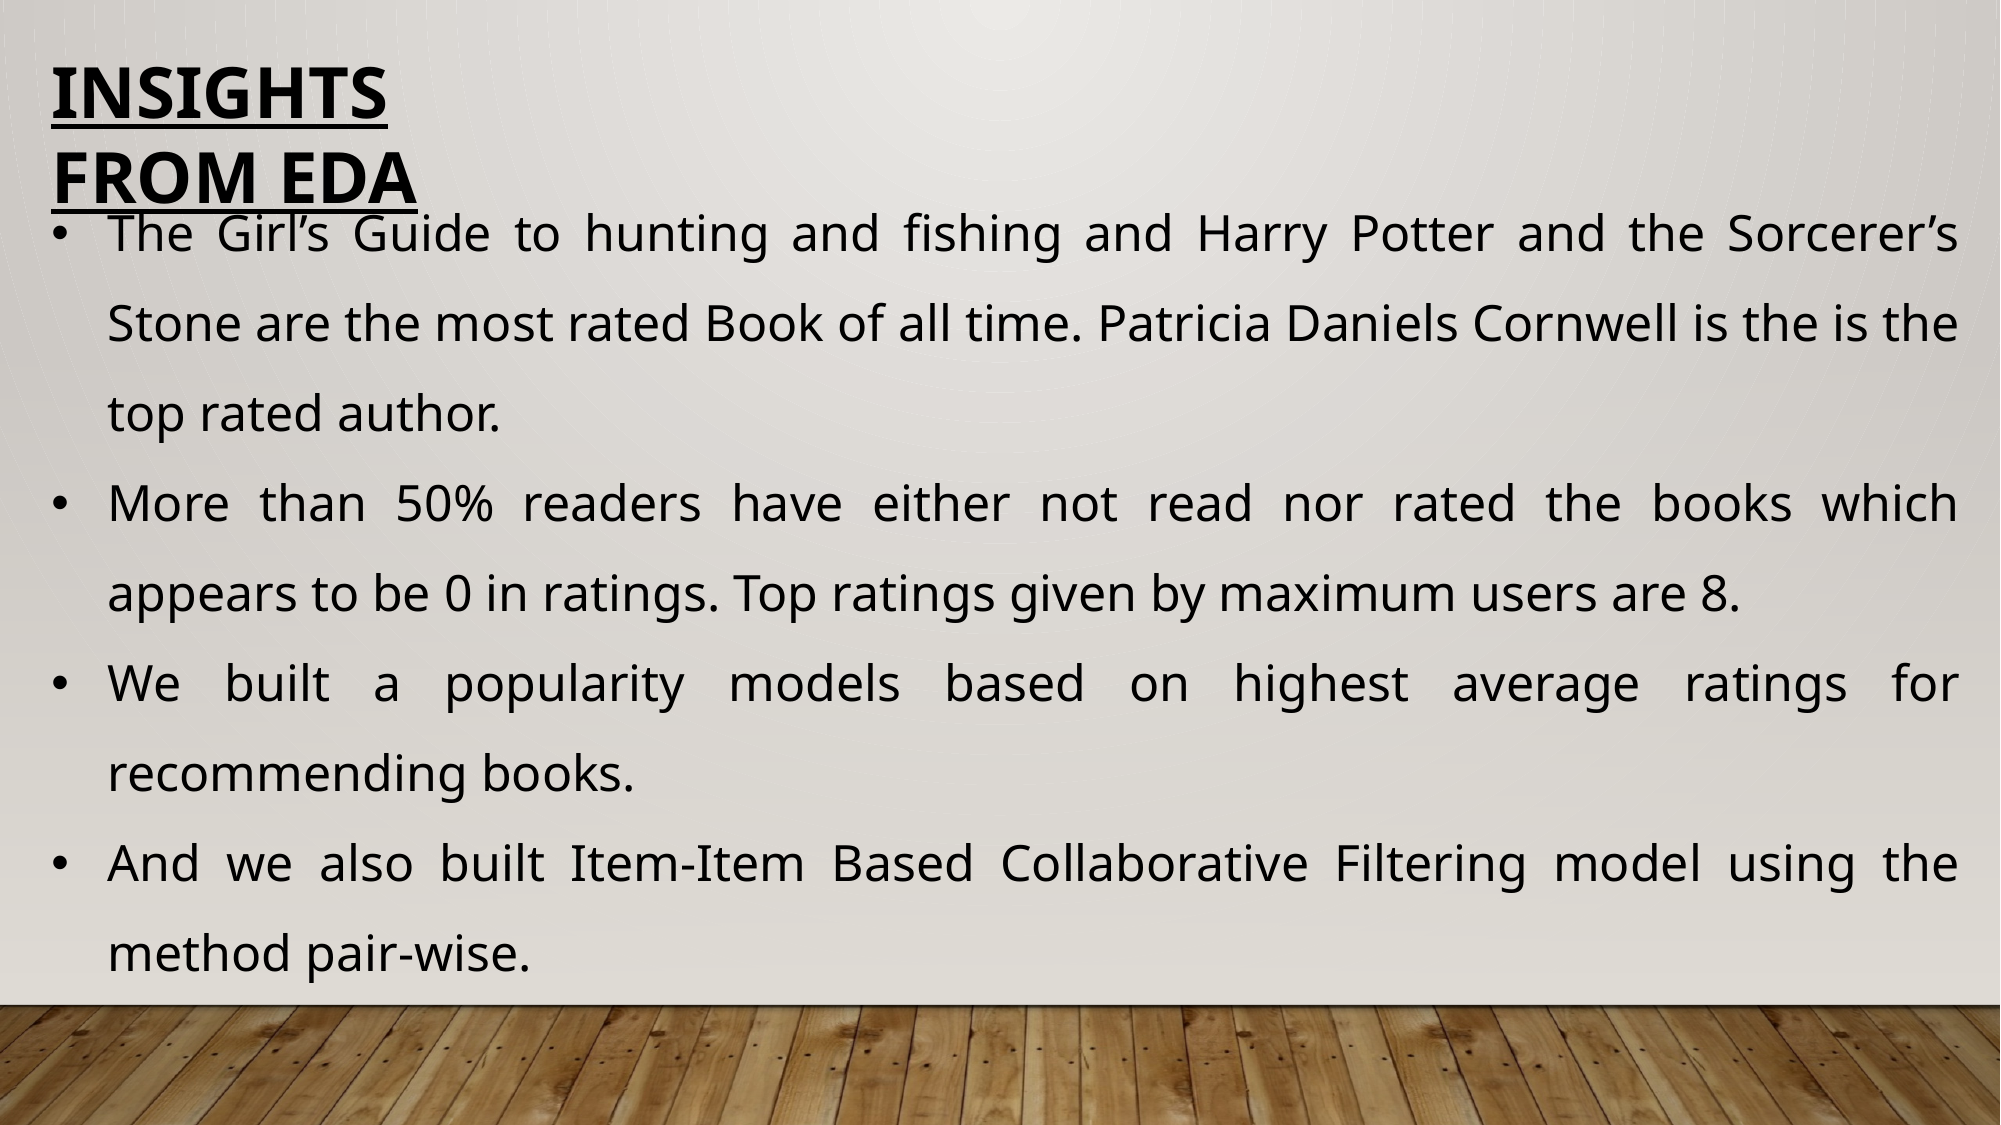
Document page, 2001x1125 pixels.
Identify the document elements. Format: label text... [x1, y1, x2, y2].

picture [0, 1005, 2000, 1125]
text_box The Girl’s Guide to hunting and fishing and Harry Potter and the Sorcerer’s Stone are the most rated Book of all time. Patricia Daniels Cornwell is the is the top rated author. More than 50% readers have either not read nor rated the books which appears to be 0 in ratings. Top ratings given by maximum users are 8. We built a popularity models based on highest average ratings for recommending books. And we also built Item-Item Based Collaborative Filtering model using the method pair-wise. [36, 164, 1976, 1080]
text_box INSIGHTS FROM EDA [36, 39, 603, 164]
